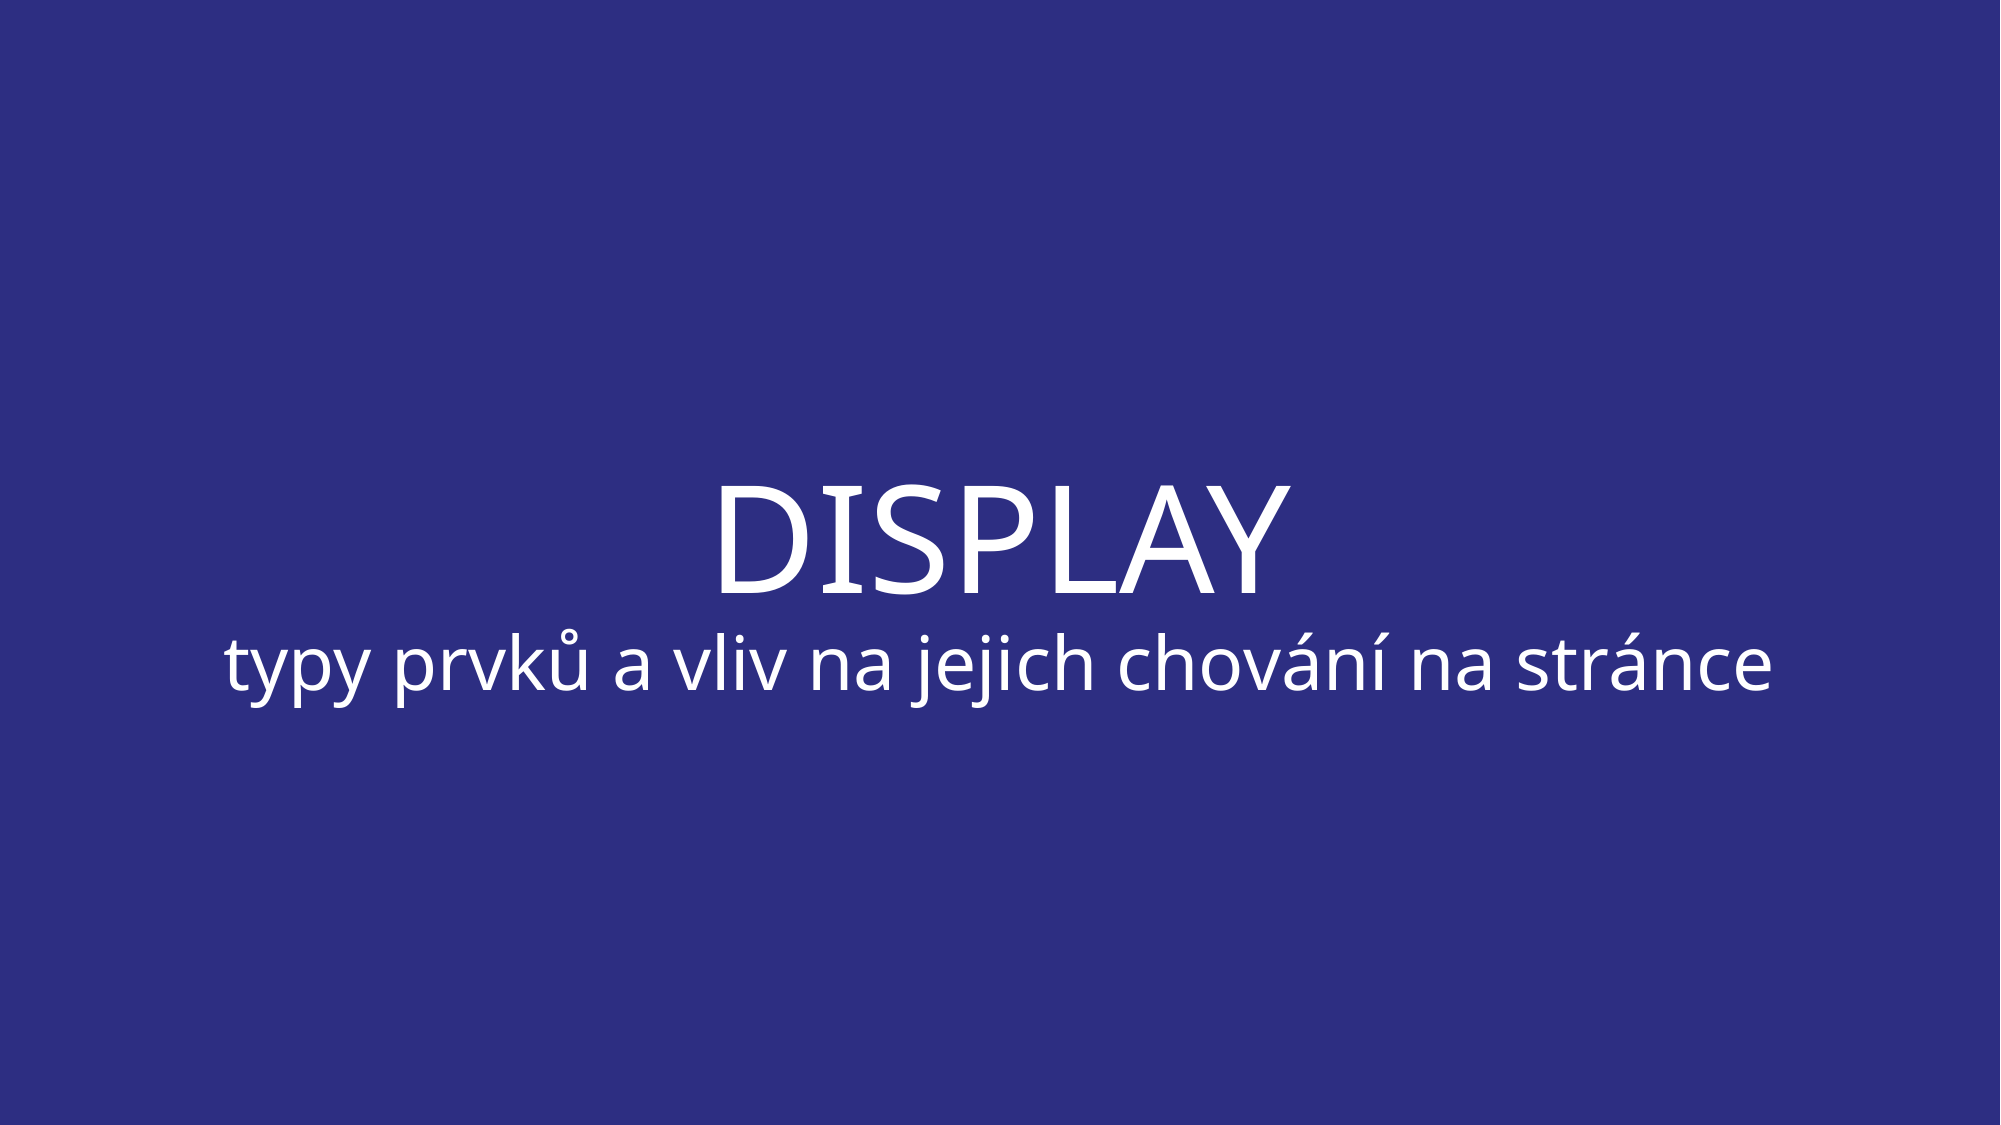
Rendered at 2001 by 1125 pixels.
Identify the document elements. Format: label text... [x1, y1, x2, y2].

title DISPLAY typy prvků a vliv na jejich chování na stránce [177, 224, 1823, 946]
